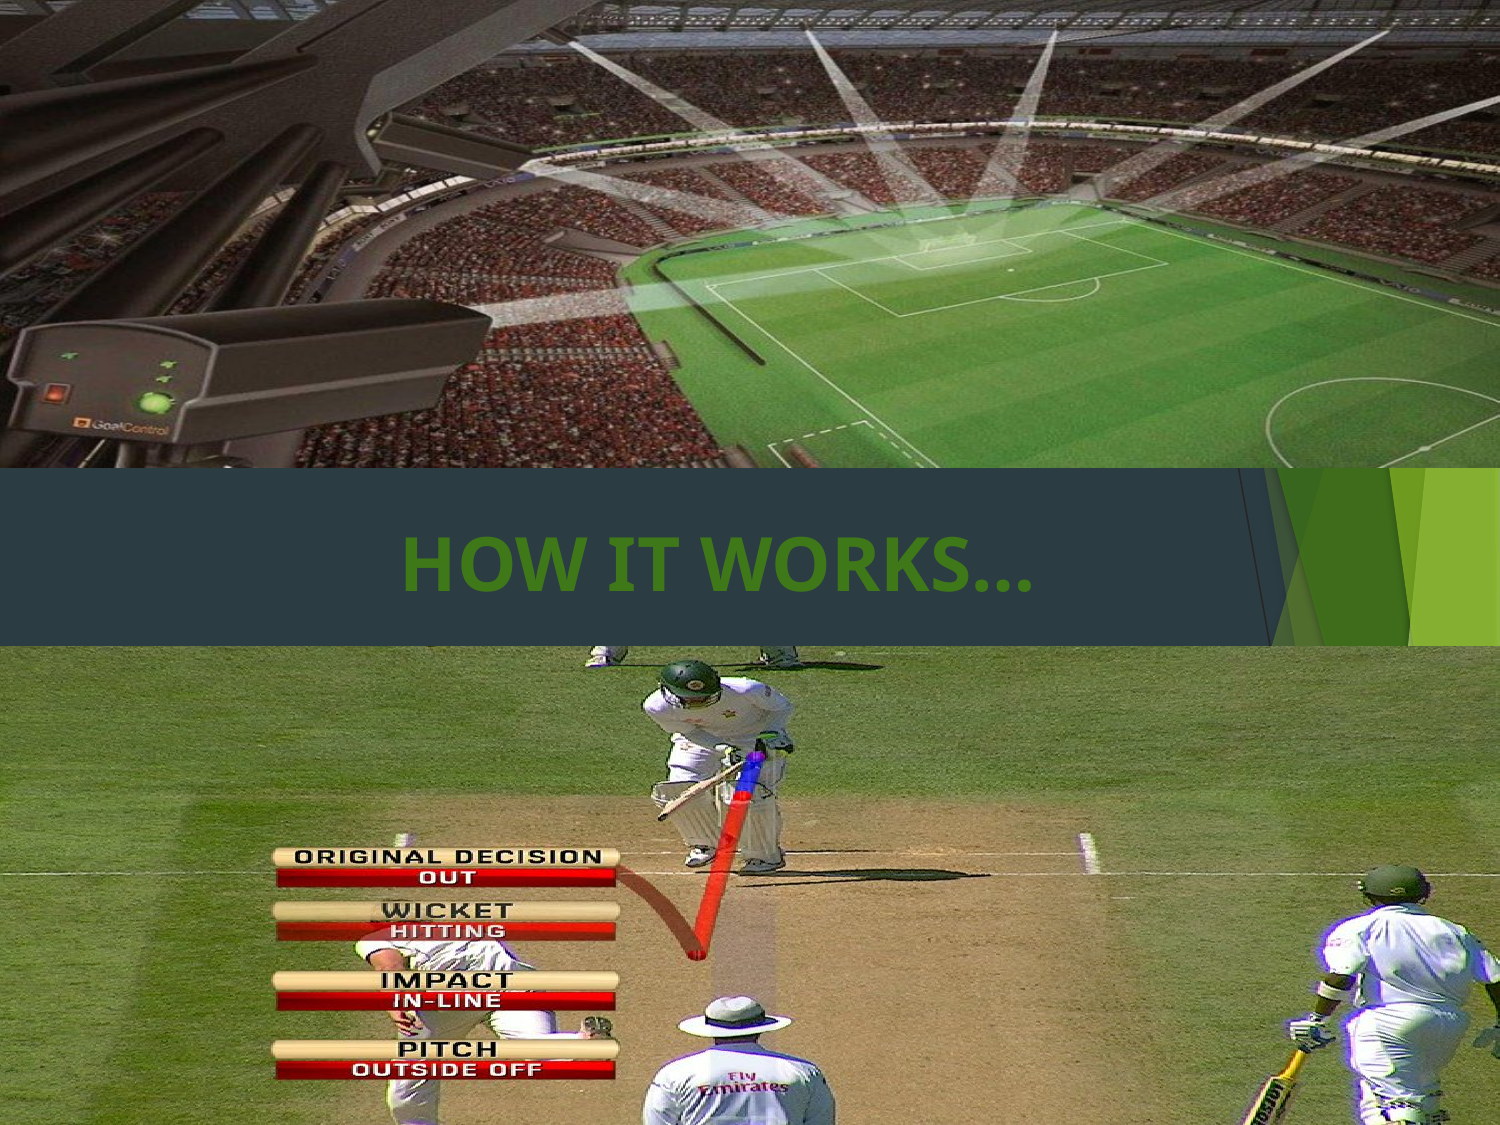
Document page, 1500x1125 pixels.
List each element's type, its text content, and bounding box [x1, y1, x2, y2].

title HOW IT WORKS… [53, 503, 1416, 645]
picture [0, 646, 1500, 1125]
picture [0, 0, 1500, 468]
